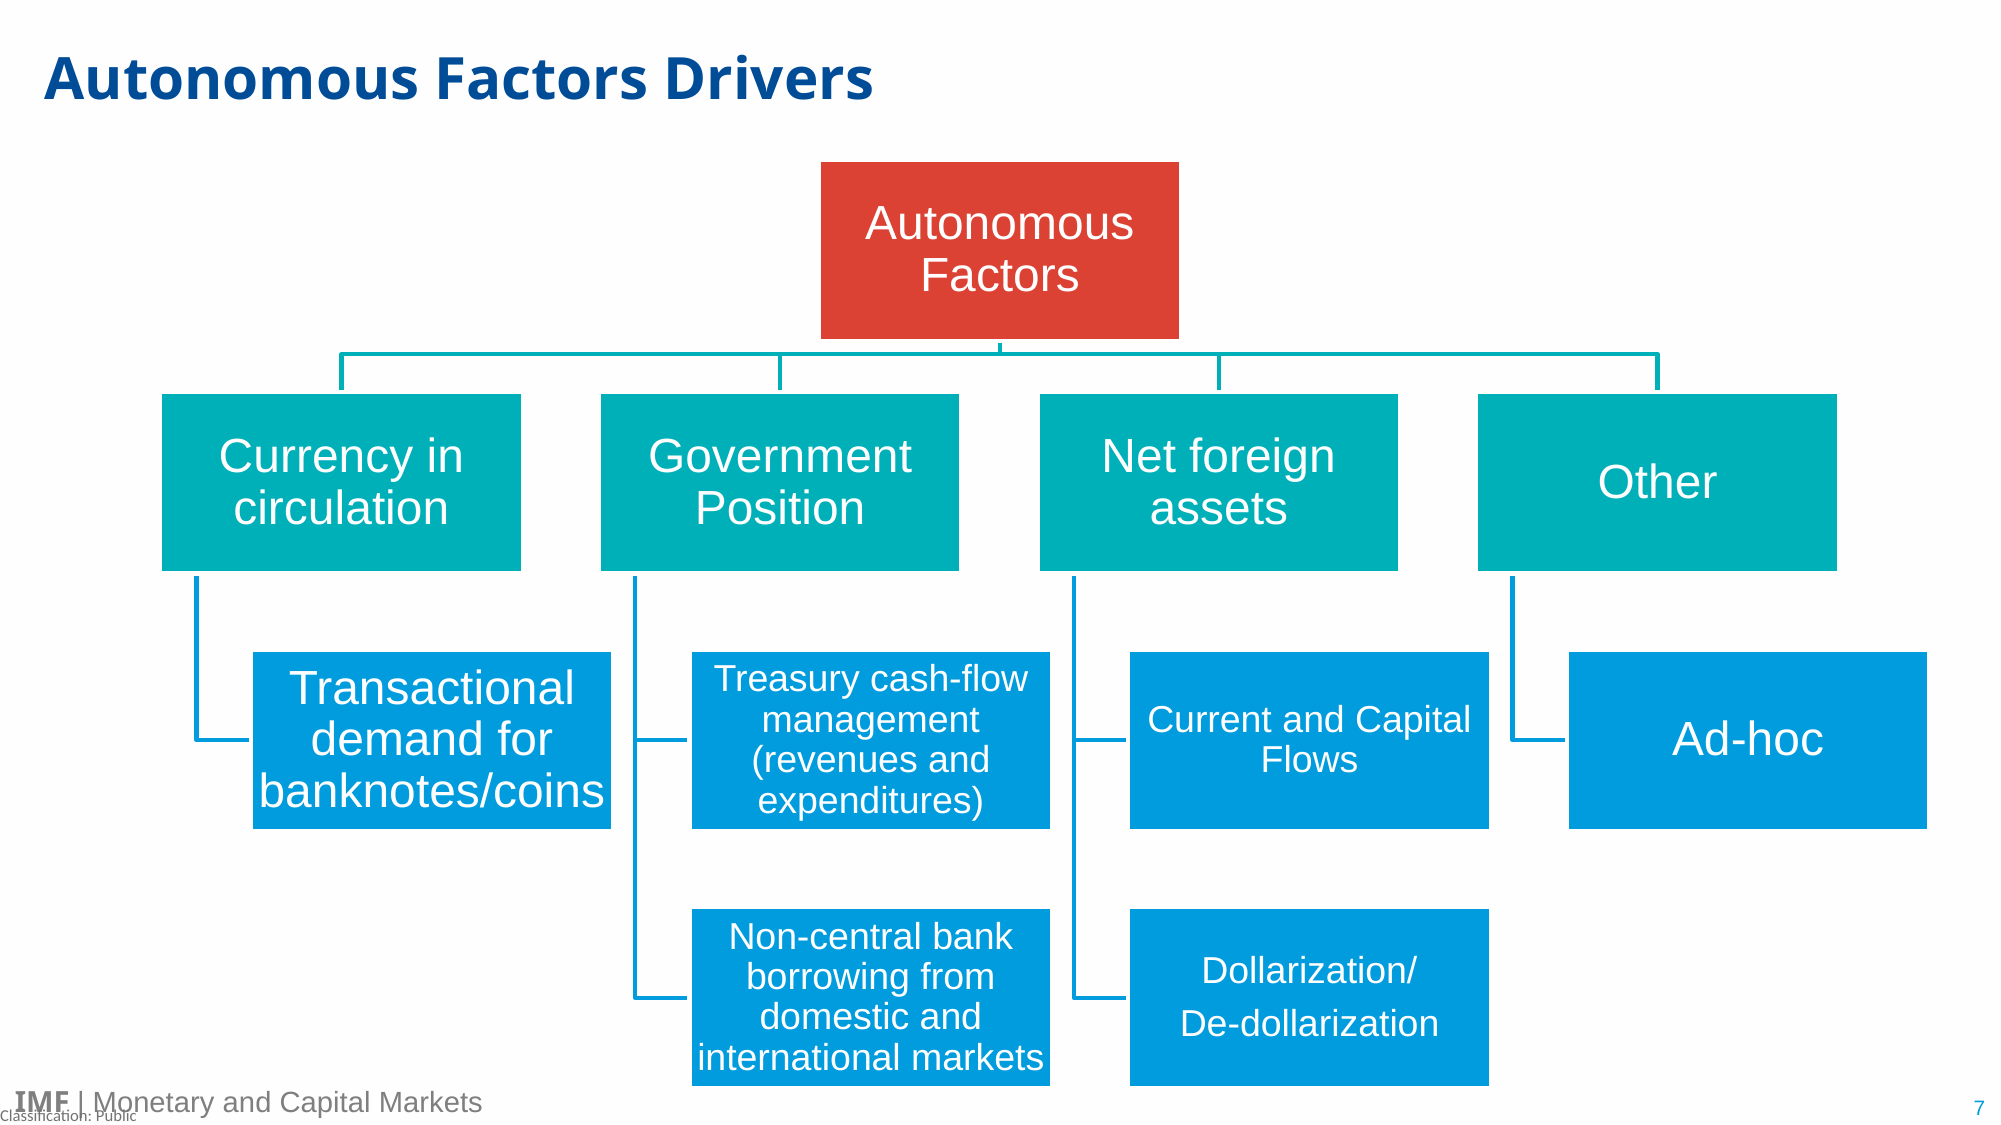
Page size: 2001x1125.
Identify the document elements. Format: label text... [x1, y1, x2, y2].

title Autonomous Factors Drivers [44, 0, 2000, 161]
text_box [159, 18, 1931, 1125]
